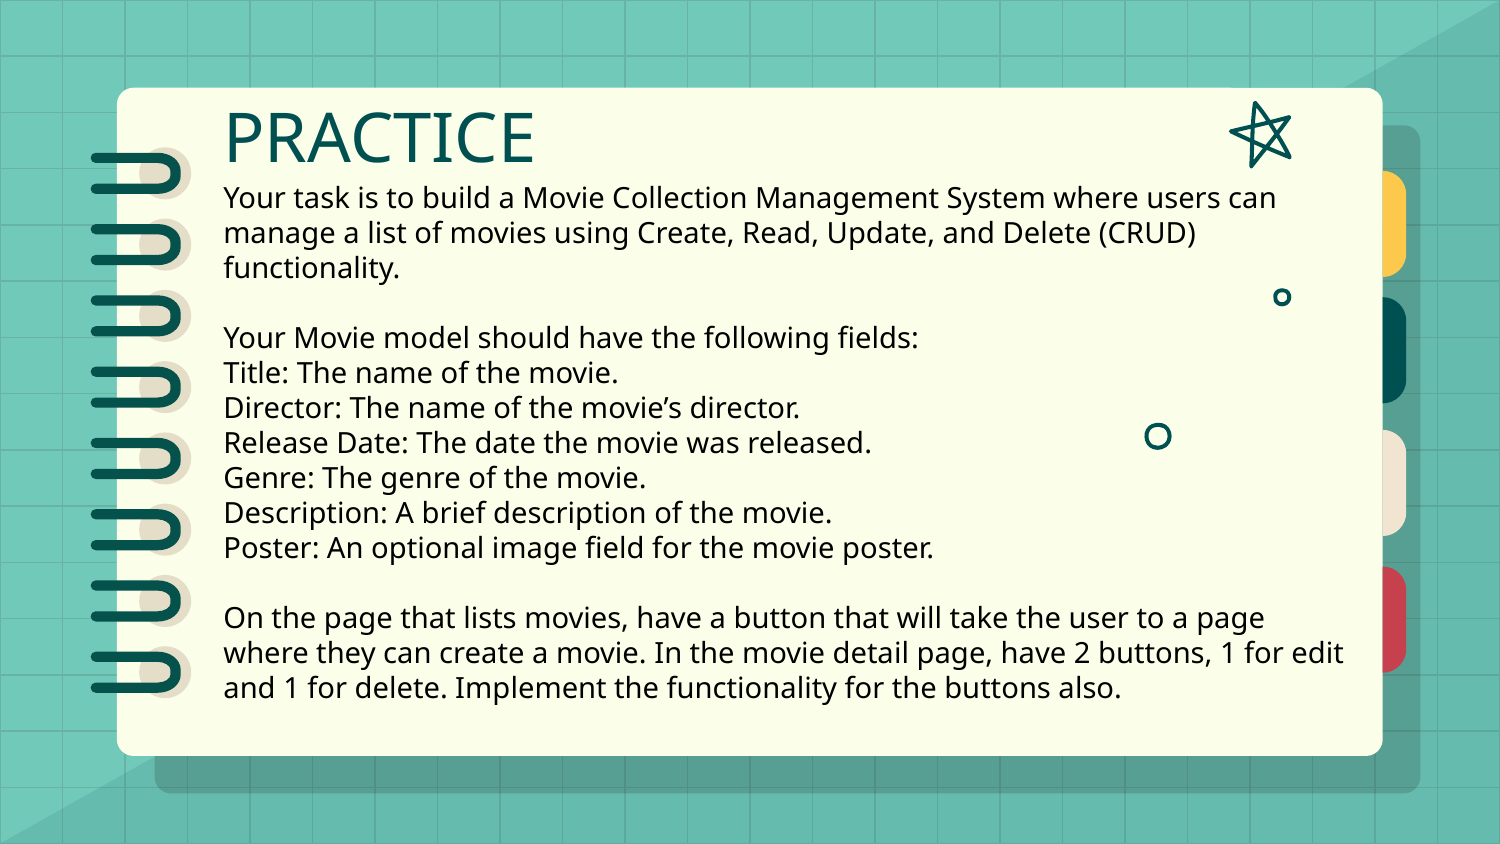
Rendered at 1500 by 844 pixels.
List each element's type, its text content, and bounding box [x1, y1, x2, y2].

text_box [1228, 100, 1292, 169]
title PRACTICE [208, 78, 1360, 164]
text_box [1144, 422, 1172, 450]
text_box [1273, 288, 1292, 307]
text_box Your task is to build a Movie Collection Management System where users can manage a list of movies using Create, Read, Update, and Delete (CRUD) functionality. Your Movie model should have the following fields: Title: The name of the movie. Director: The name of the movie’s director. Release Date: The date the movie was released. Genre: The genre of the movie. Description: A brief description of the movie. Poster: An optional image field for the movie poster. On the page that lists movies, have a button that will take the user to a page where they can create a movie. In the movie detail page, have 2 buttons, 1 for edit and 1 for delete. Implement the functionality for the buttons also. [208, 164, 1360, 758]
